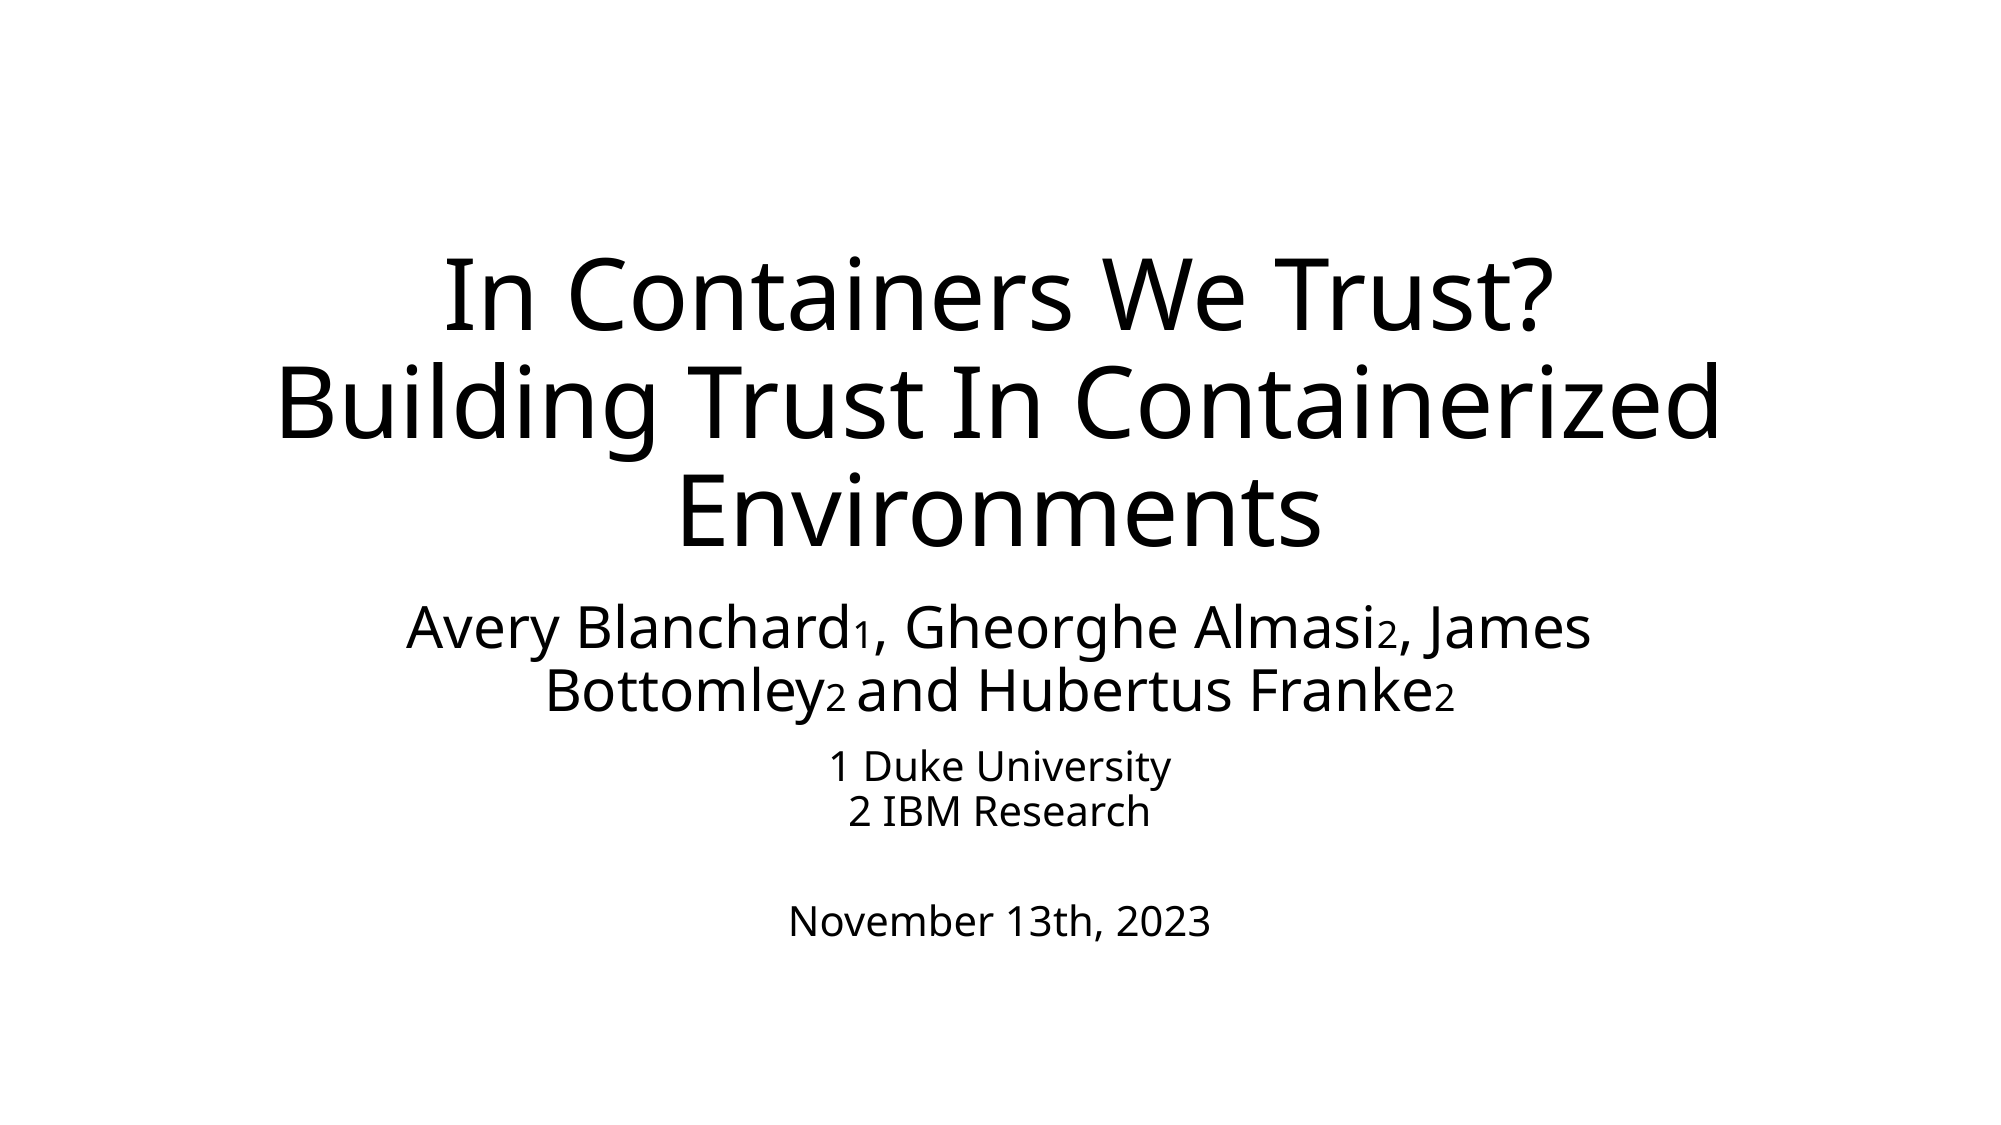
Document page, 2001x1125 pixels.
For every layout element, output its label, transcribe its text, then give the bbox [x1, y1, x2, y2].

subtitle Avery Blanchard1, Gheorghe Almasi2, James Bottomley2 and Hubertus Franke2 1 Duke University 2 IBM Research November 13th, 2023 [249, 590, 1750, 863]
title In Containers We Trust? Building Trust In Containerized Environments [249, 184, 1750, 576]
